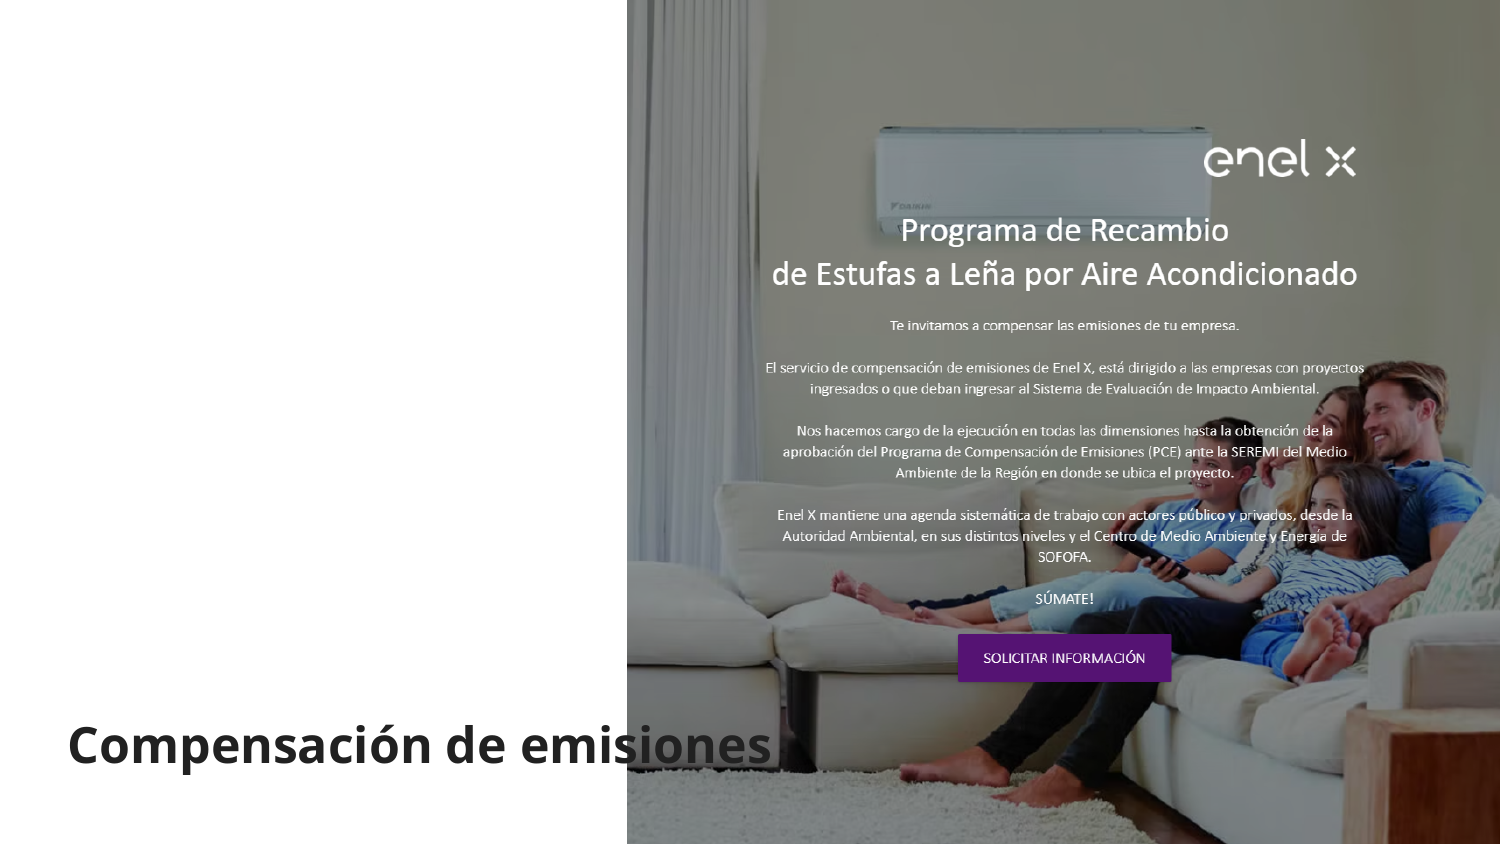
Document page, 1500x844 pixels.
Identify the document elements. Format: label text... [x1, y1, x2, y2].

list Compensación de emisiones [52, 694, 622, 793]
picture [627, 0, 1500, 844]
